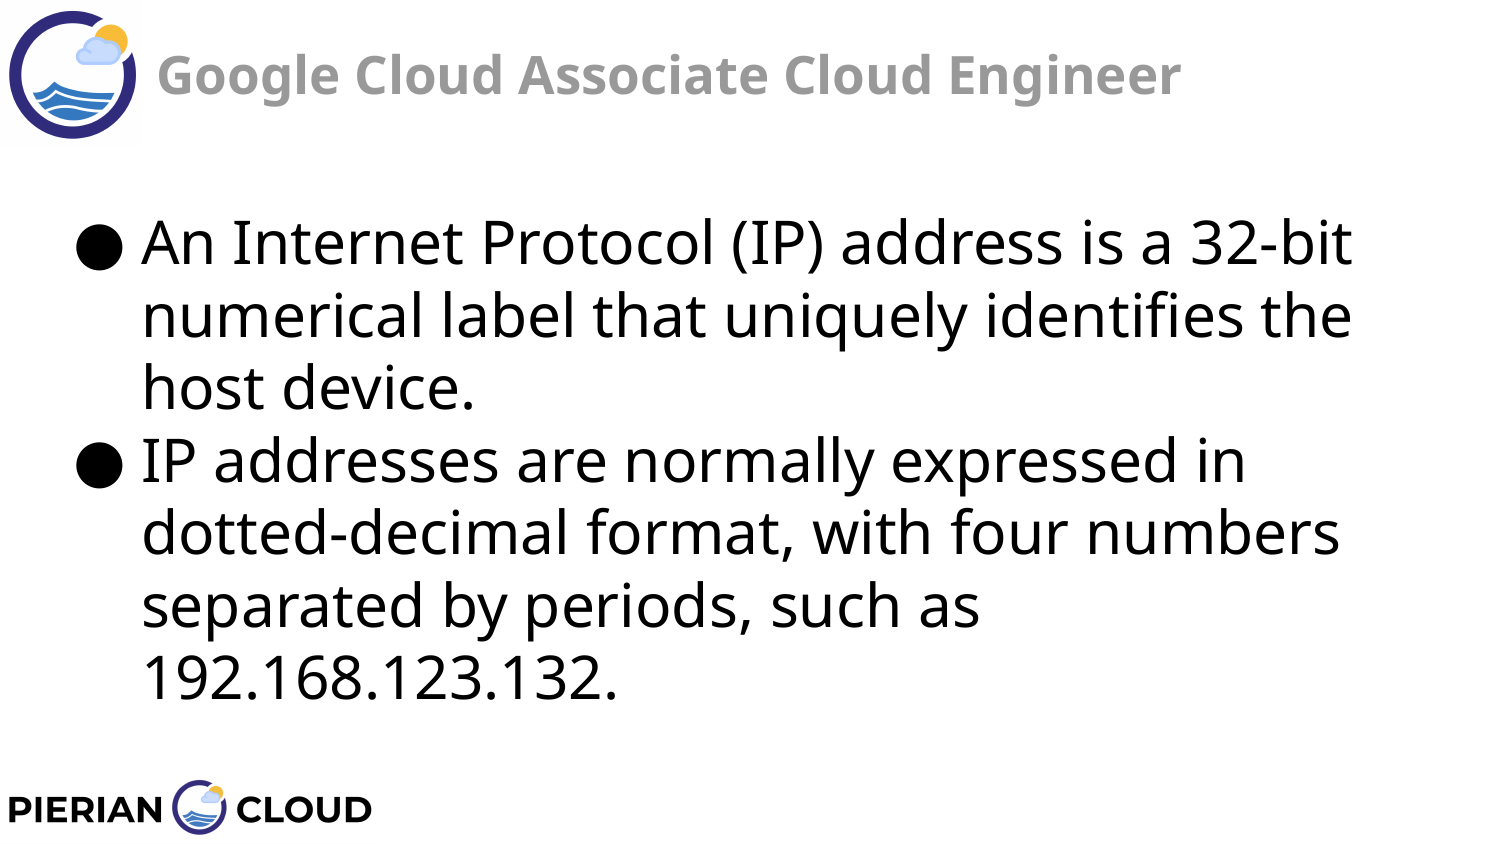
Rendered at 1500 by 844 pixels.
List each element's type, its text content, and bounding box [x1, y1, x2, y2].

picture [0, 0, 142, 146]
title Google Cloud Associate Cloud Engineer [146, 25, 1420, 120]
picture [0, 758, 375, 844]
subtitle An Internet Protocol (IP) address is a 32-bit numerical label that uniquely identifies the host device. IP addresses are normally expressed in dotted-decimal format, with four numbers separated by periods, such as 192.168.123.132. [51, 189, 1476, 750]
